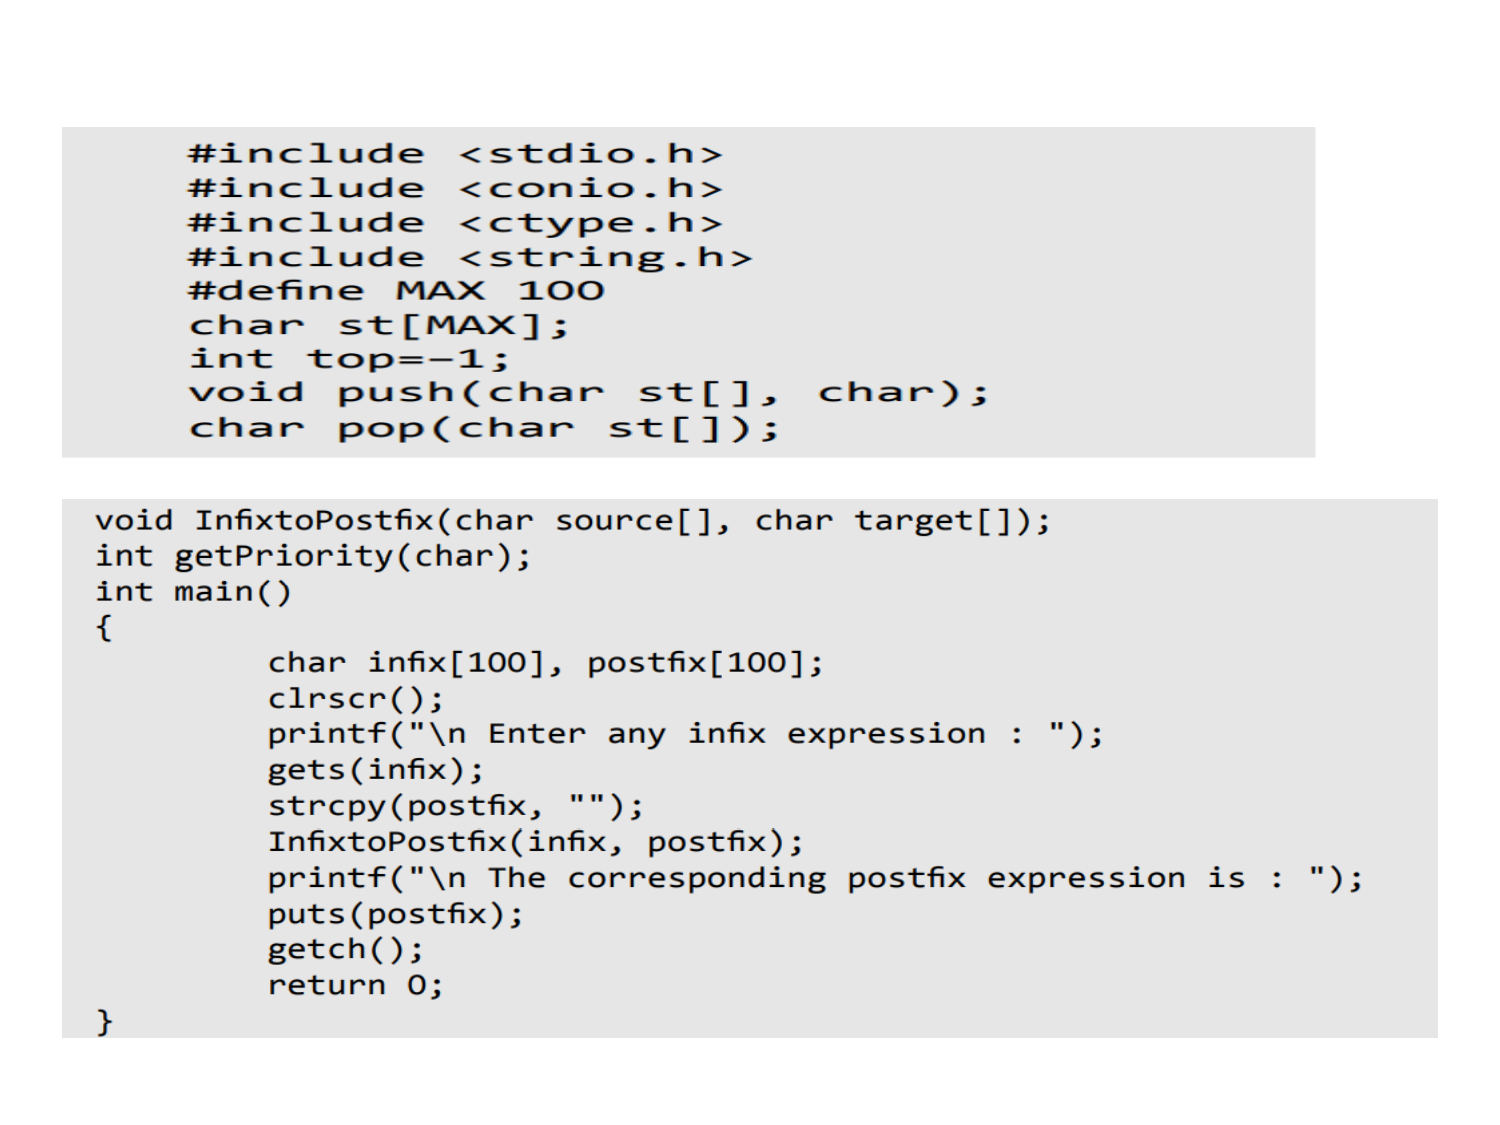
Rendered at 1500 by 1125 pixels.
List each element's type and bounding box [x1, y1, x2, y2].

picture [62, 127, 1388, 489]
list [62, 499, 1438, 1038]
